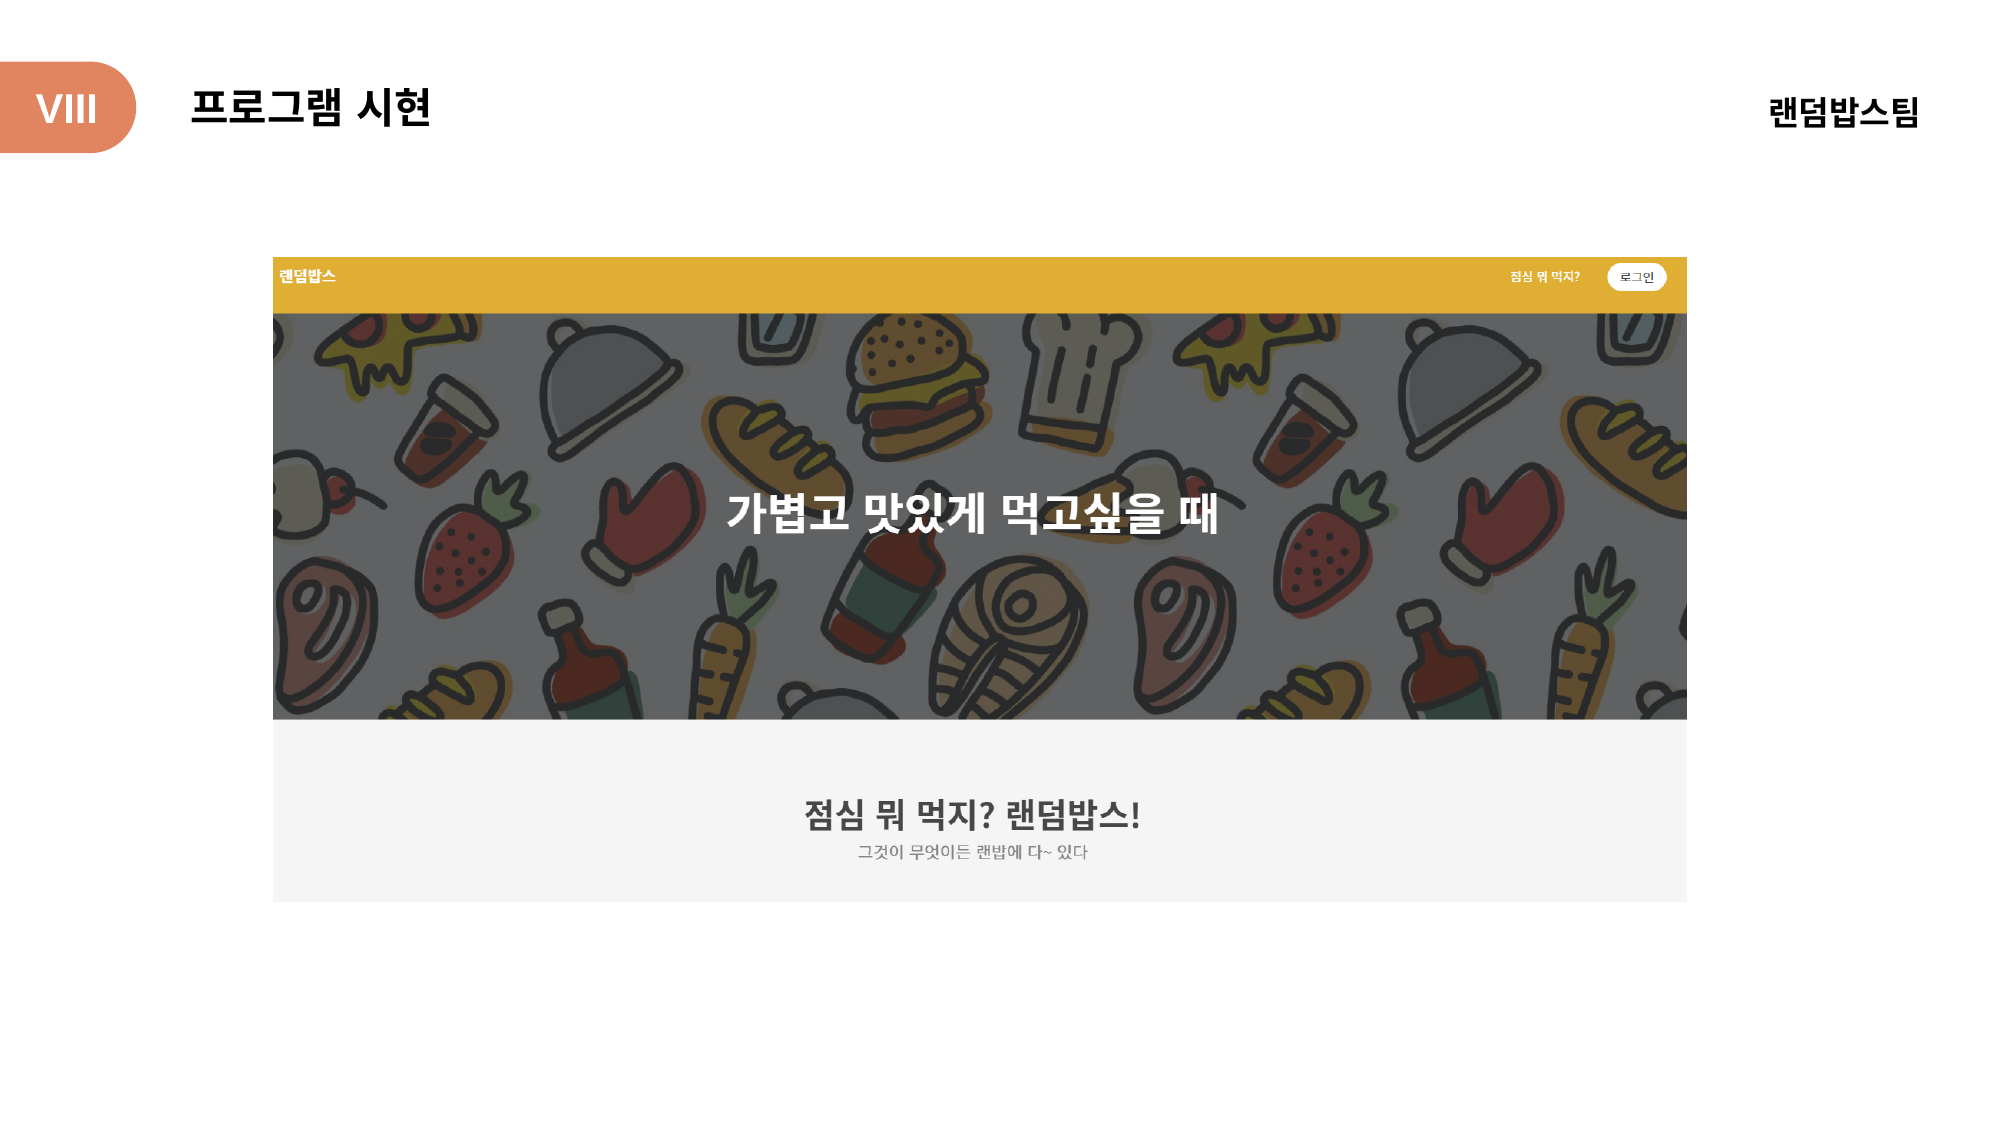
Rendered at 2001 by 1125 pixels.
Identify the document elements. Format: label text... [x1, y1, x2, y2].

text_box VIII [12, 74, 122, 140]
text_box 프로그램 시현 [175, 74, 449, 140]
picture [273, 257, 1687, 902]
text_box [0, 60, 138, 155]
text_box 랜덤밥스팀 [1753, 84, 1936, 140]
